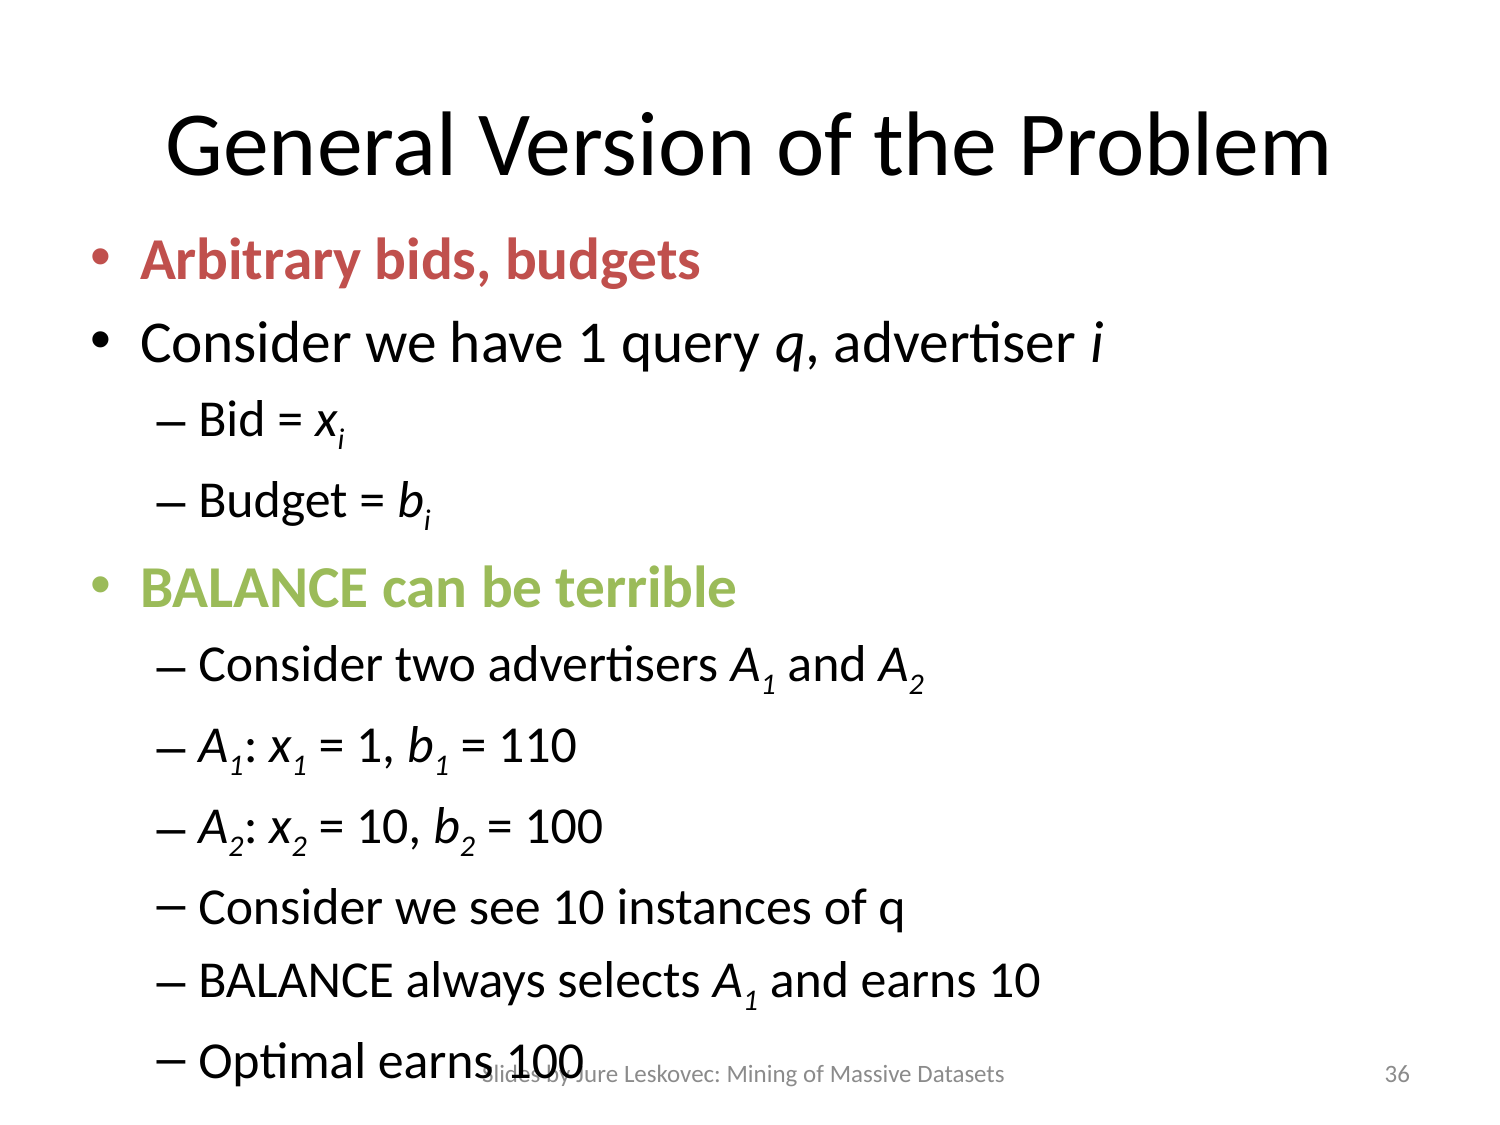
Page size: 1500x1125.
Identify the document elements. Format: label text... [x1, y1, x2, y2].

slide_number 36 [1074, 1042, 1425, 1103]
title General Version of the Problem [75, 45, 1425, 212]
footer Slides by Jure Leskovec: Mining of Massive Datasets [425, 1042, 1063, 1103]
list Arbitrary bids, budgets Consider we have 1 query q, advertiser i Bid = xi Budget = bi BALANCE can be terrible Consider two advertisers A1 and A2 A1: x1 = 1, b1 = 110 A2: x2 = 10, b2 = 100 Consider we see 10 instances of q BALANCE always selects A1 and earns 10 Optimal earns 100 [75, 212, 1425, 1100]
